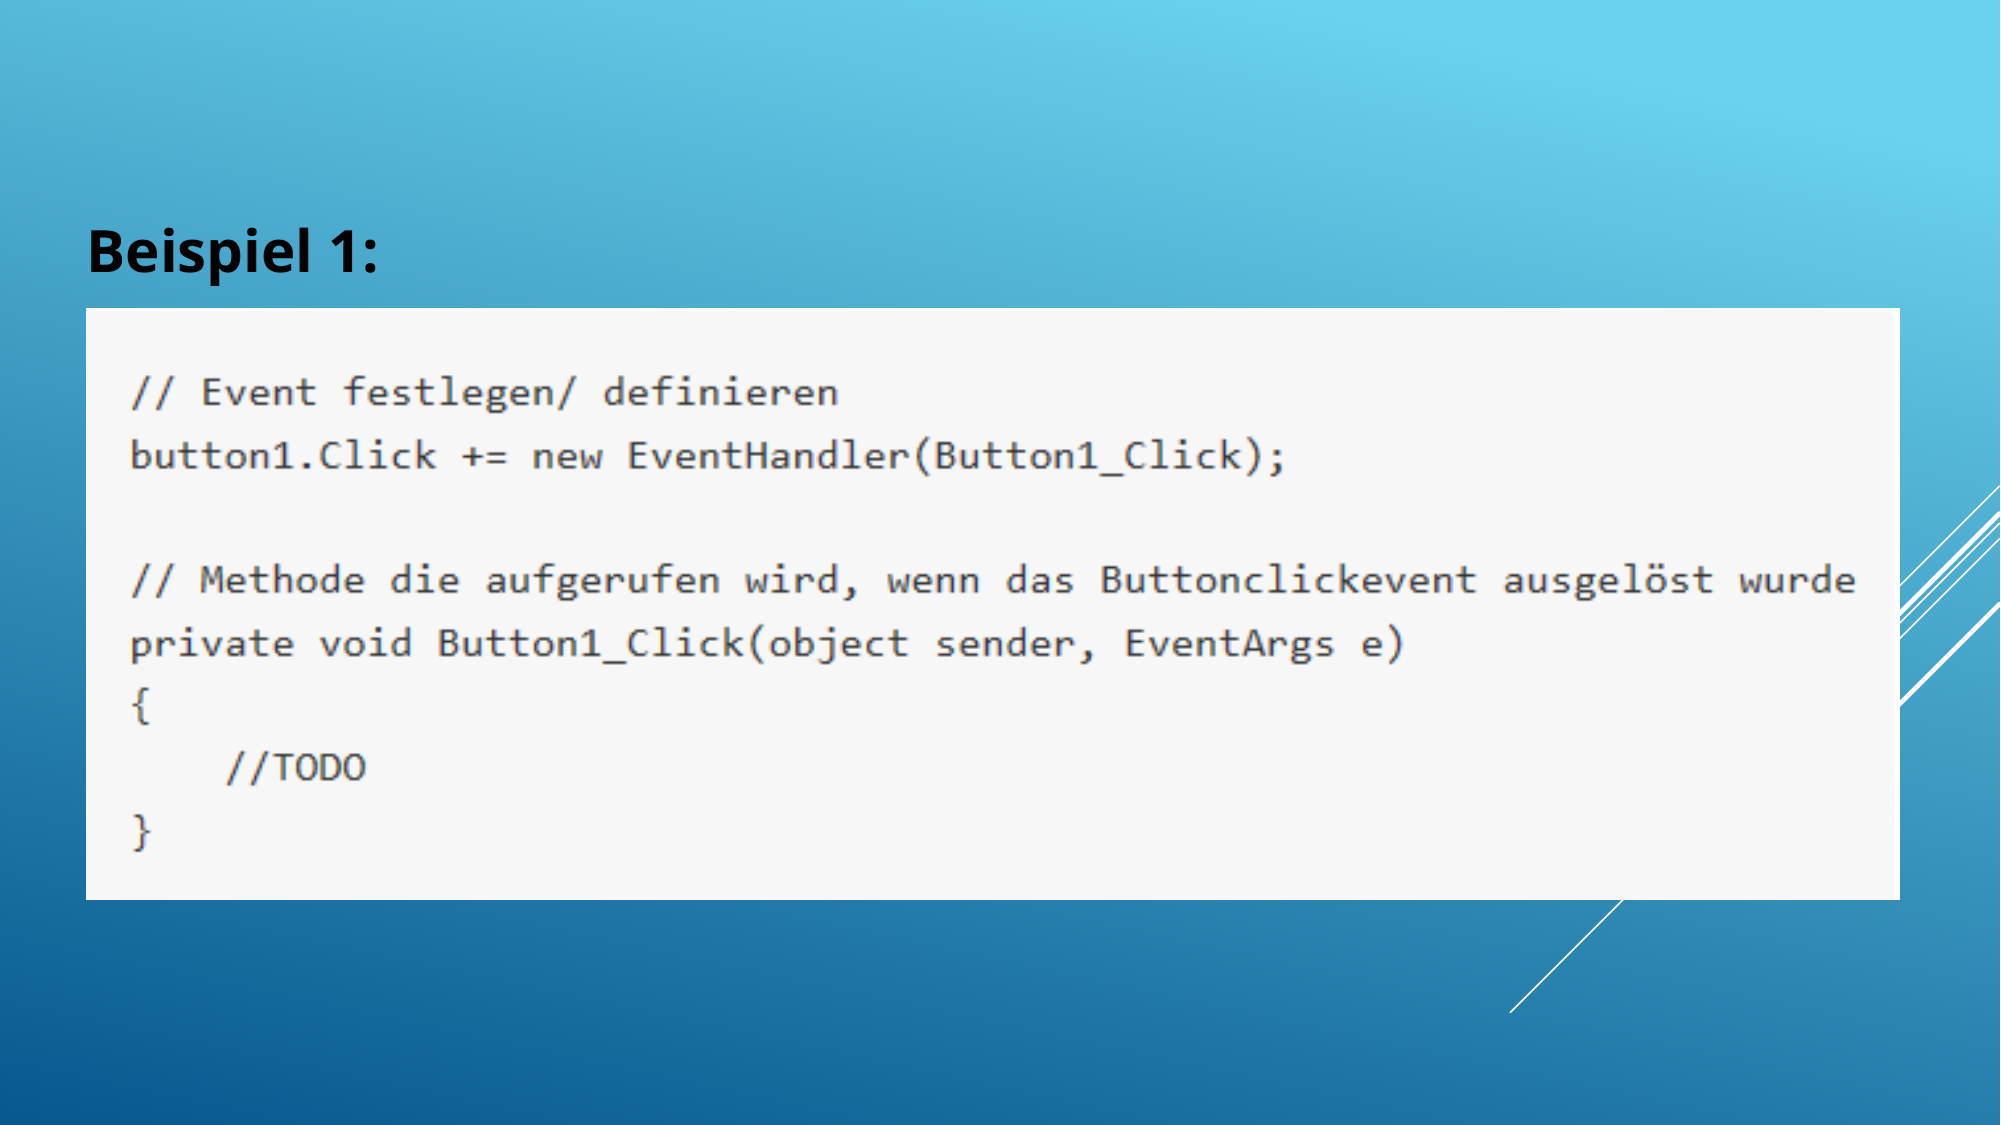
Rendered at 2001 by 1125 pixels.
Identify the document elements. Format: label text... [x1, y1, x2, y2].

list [85, 308, 1900, 901]
text_box Beispiel 1: [71, 206, 1049, 292]
